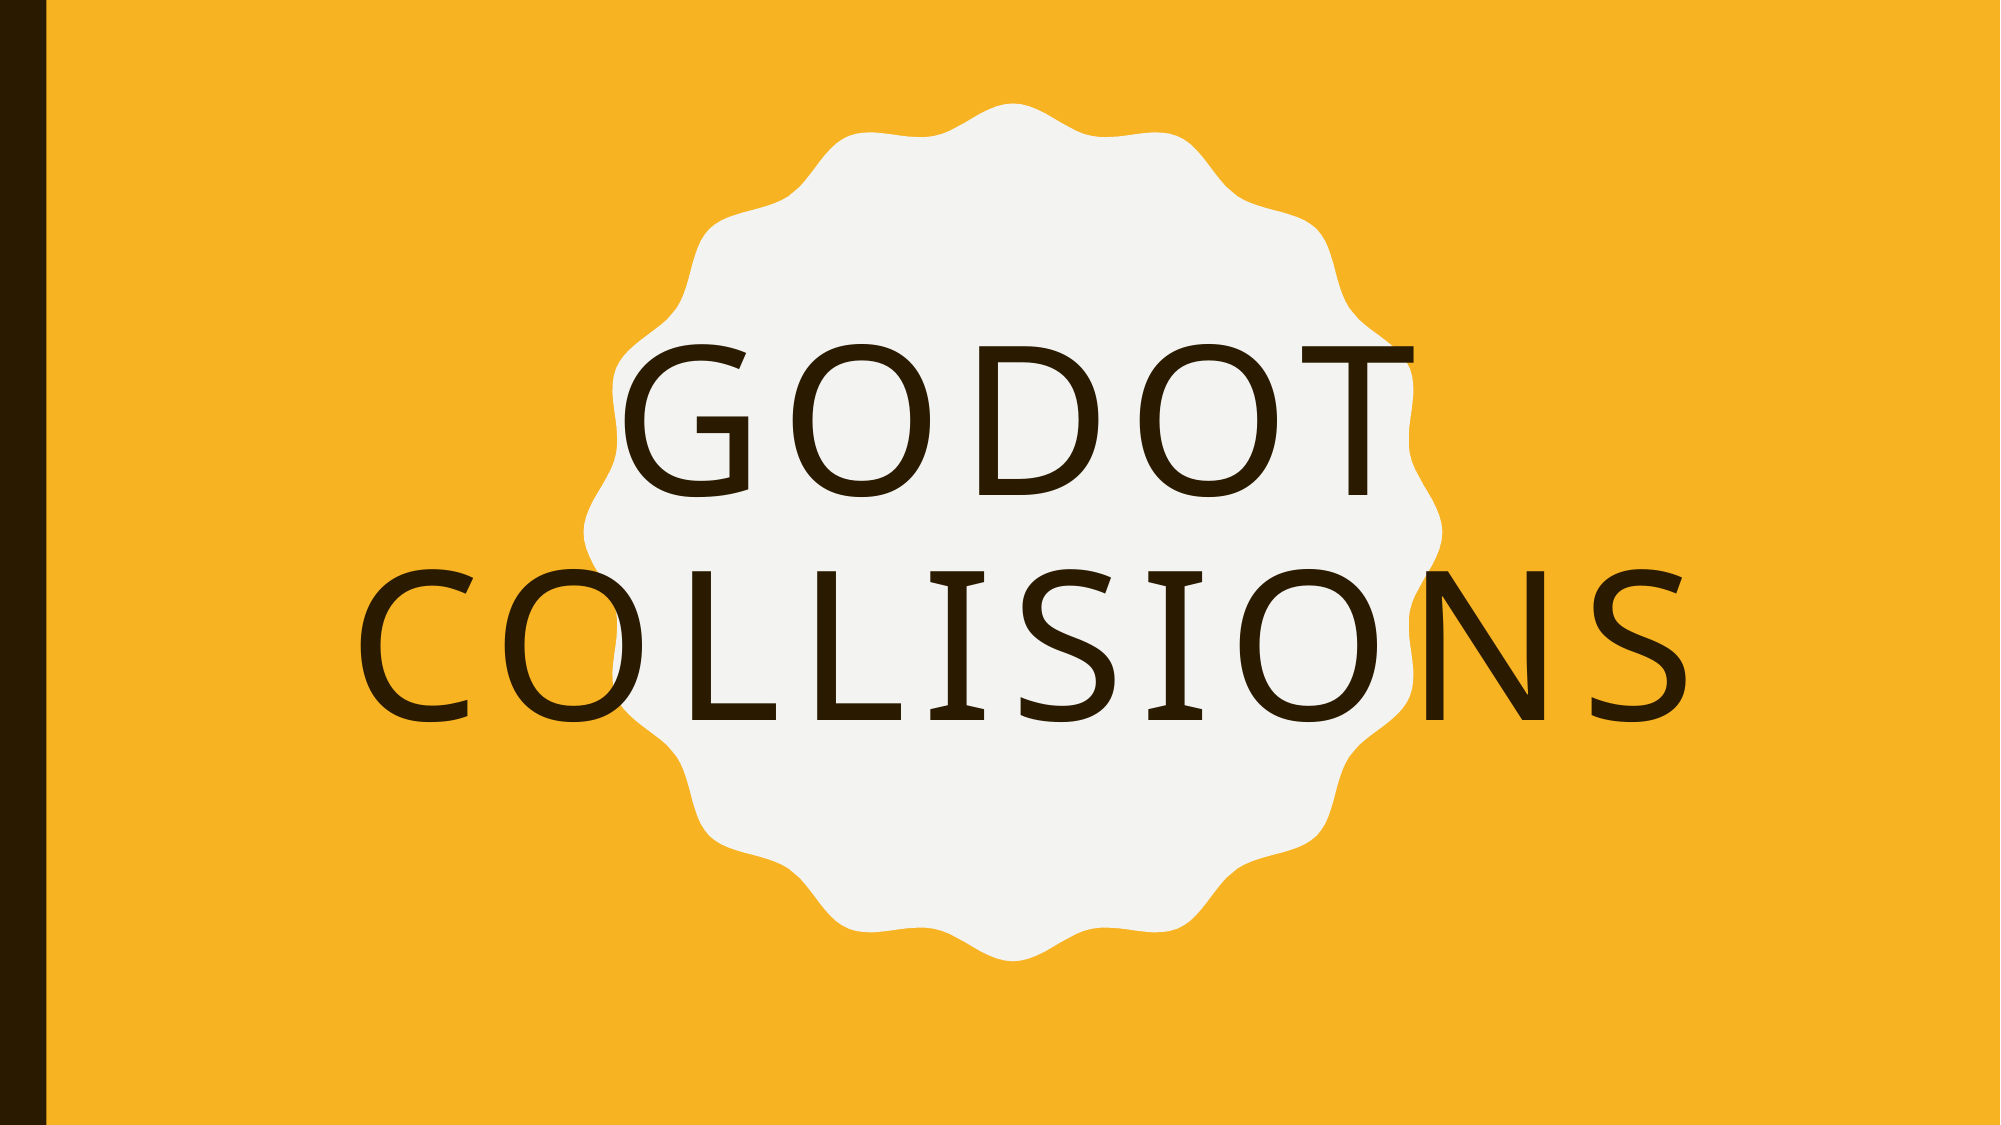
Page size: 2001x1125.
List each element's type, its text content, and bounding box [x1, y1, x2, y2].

title Godot Collisions [176, 180, 1870, 902]
